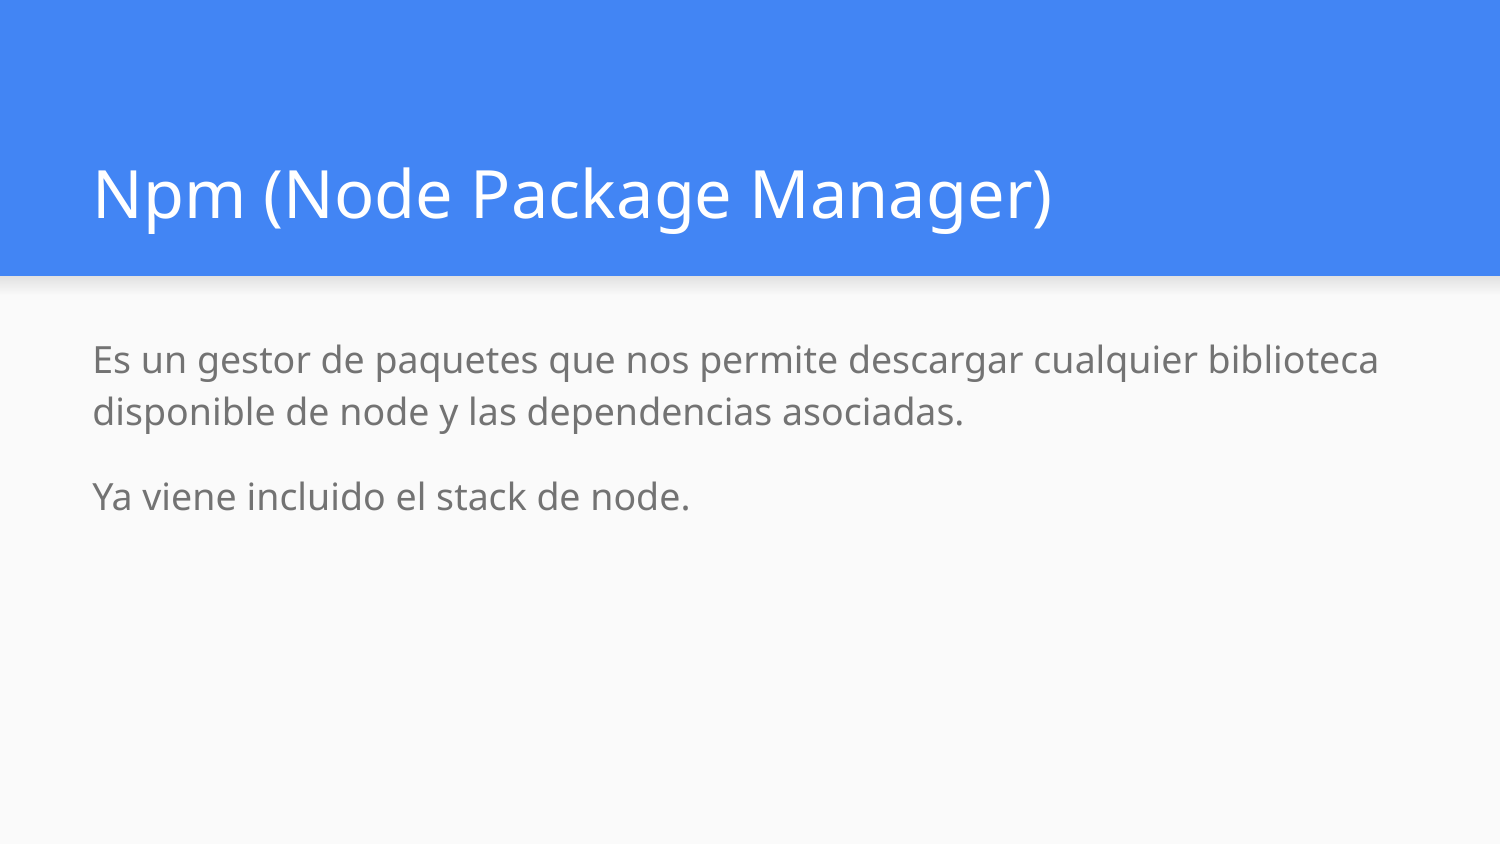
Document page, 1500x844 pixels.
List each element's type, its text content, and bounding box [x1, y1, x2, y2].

list Es un gestor de paquetes que nos permite descargar cualquier biblioteca disponible de node y las dependencias asociadas. Ya viene incluido el stack de node. [77, 314, 1427, 760]
title Npm (Node Package Manager) [77, 121, 1427, 248]
